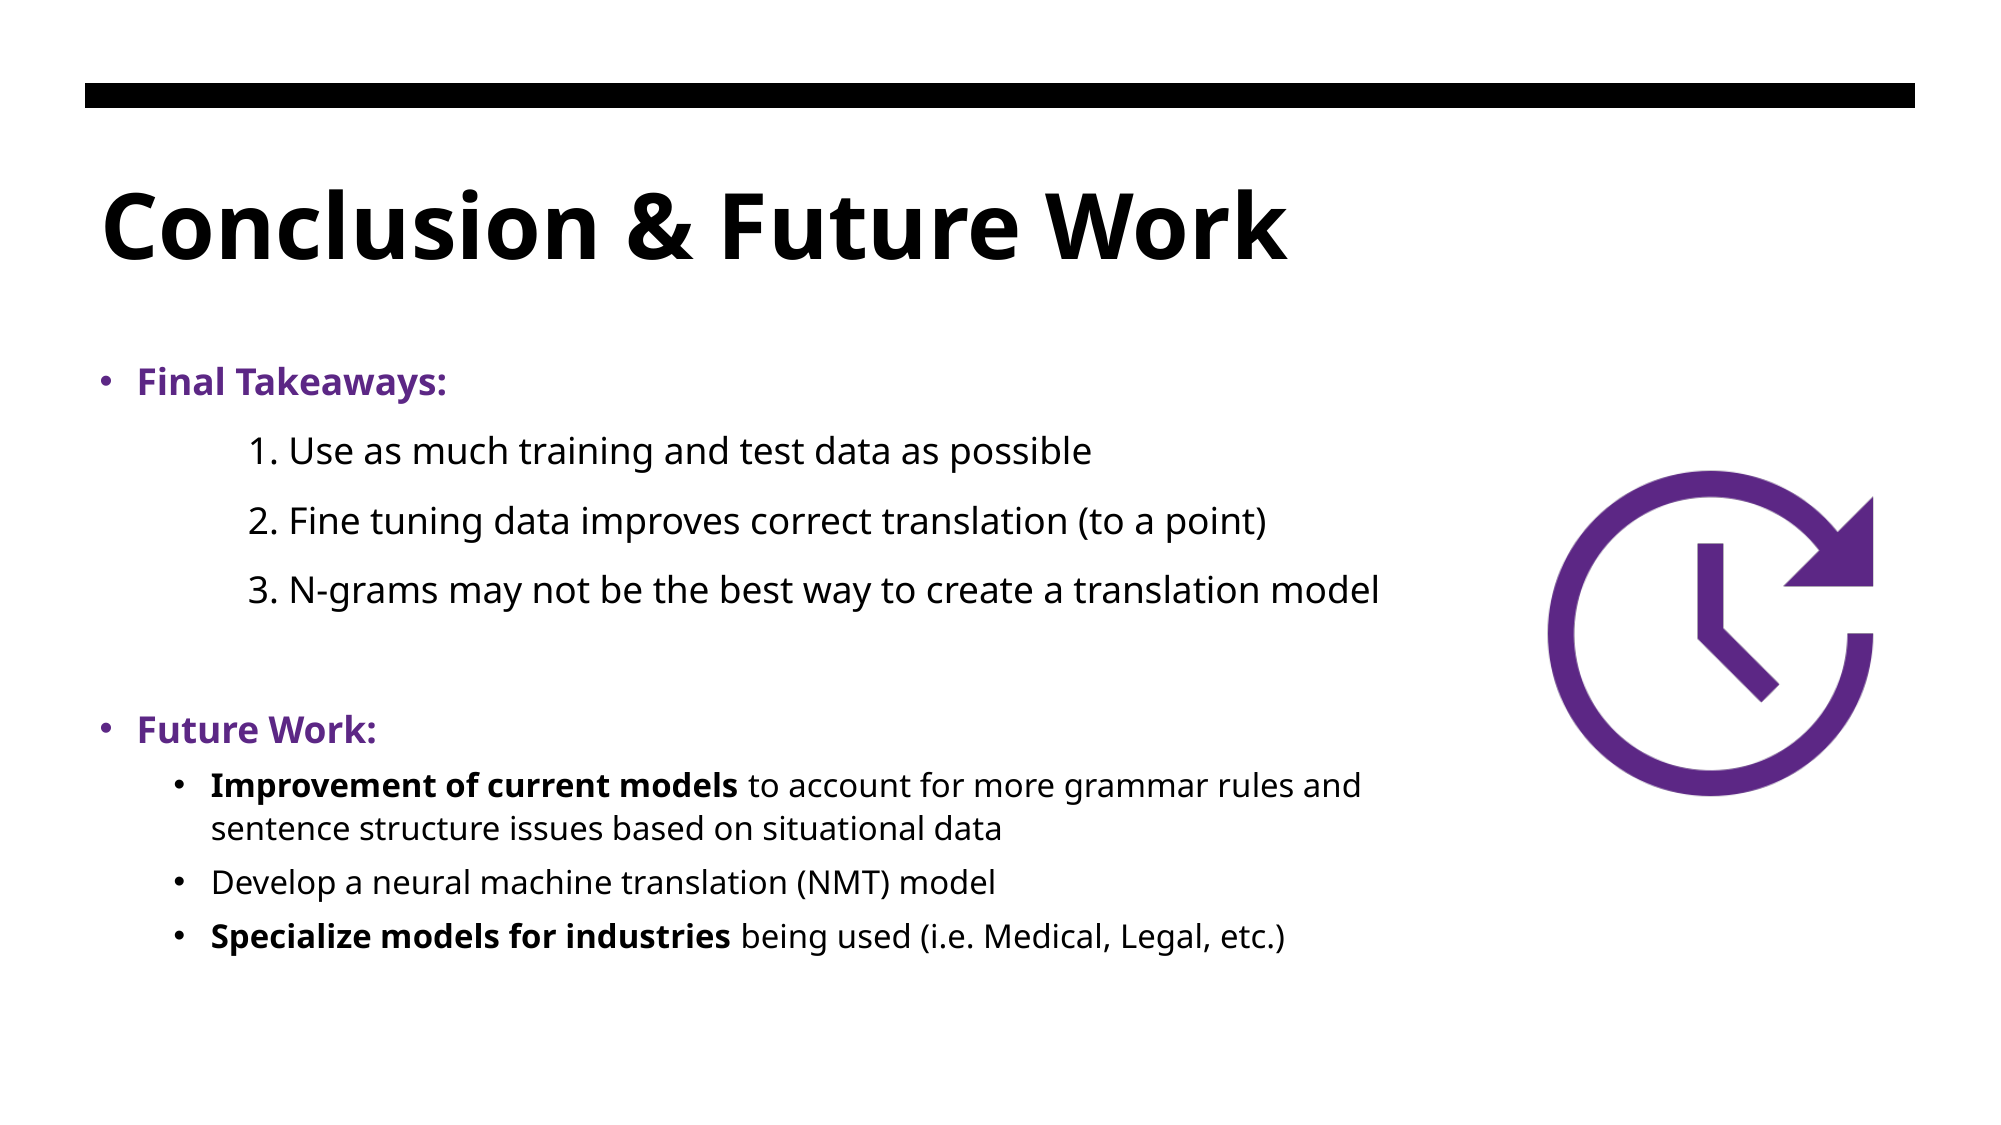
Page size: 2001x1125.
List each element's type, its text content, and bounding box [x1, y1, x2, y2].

list Final Takeaways: 1. Use as much training and test data as possible 2. Fine tuning data improves correct translation (to a point) 3. N-grams may not be the best way to create a translation model Future Work: Improvement of current models to account for more grammar rules and sentence structure issues based on situational data Develop a neural machine translation (NMT) model Specialize models for industries being used (i.e. Medical, Legal, etc.) [84, 346, 1489, 965]
title Conclusion & Future Work [85, 160, 1916, 401]
picture [1504, 428, 1916, 840]
